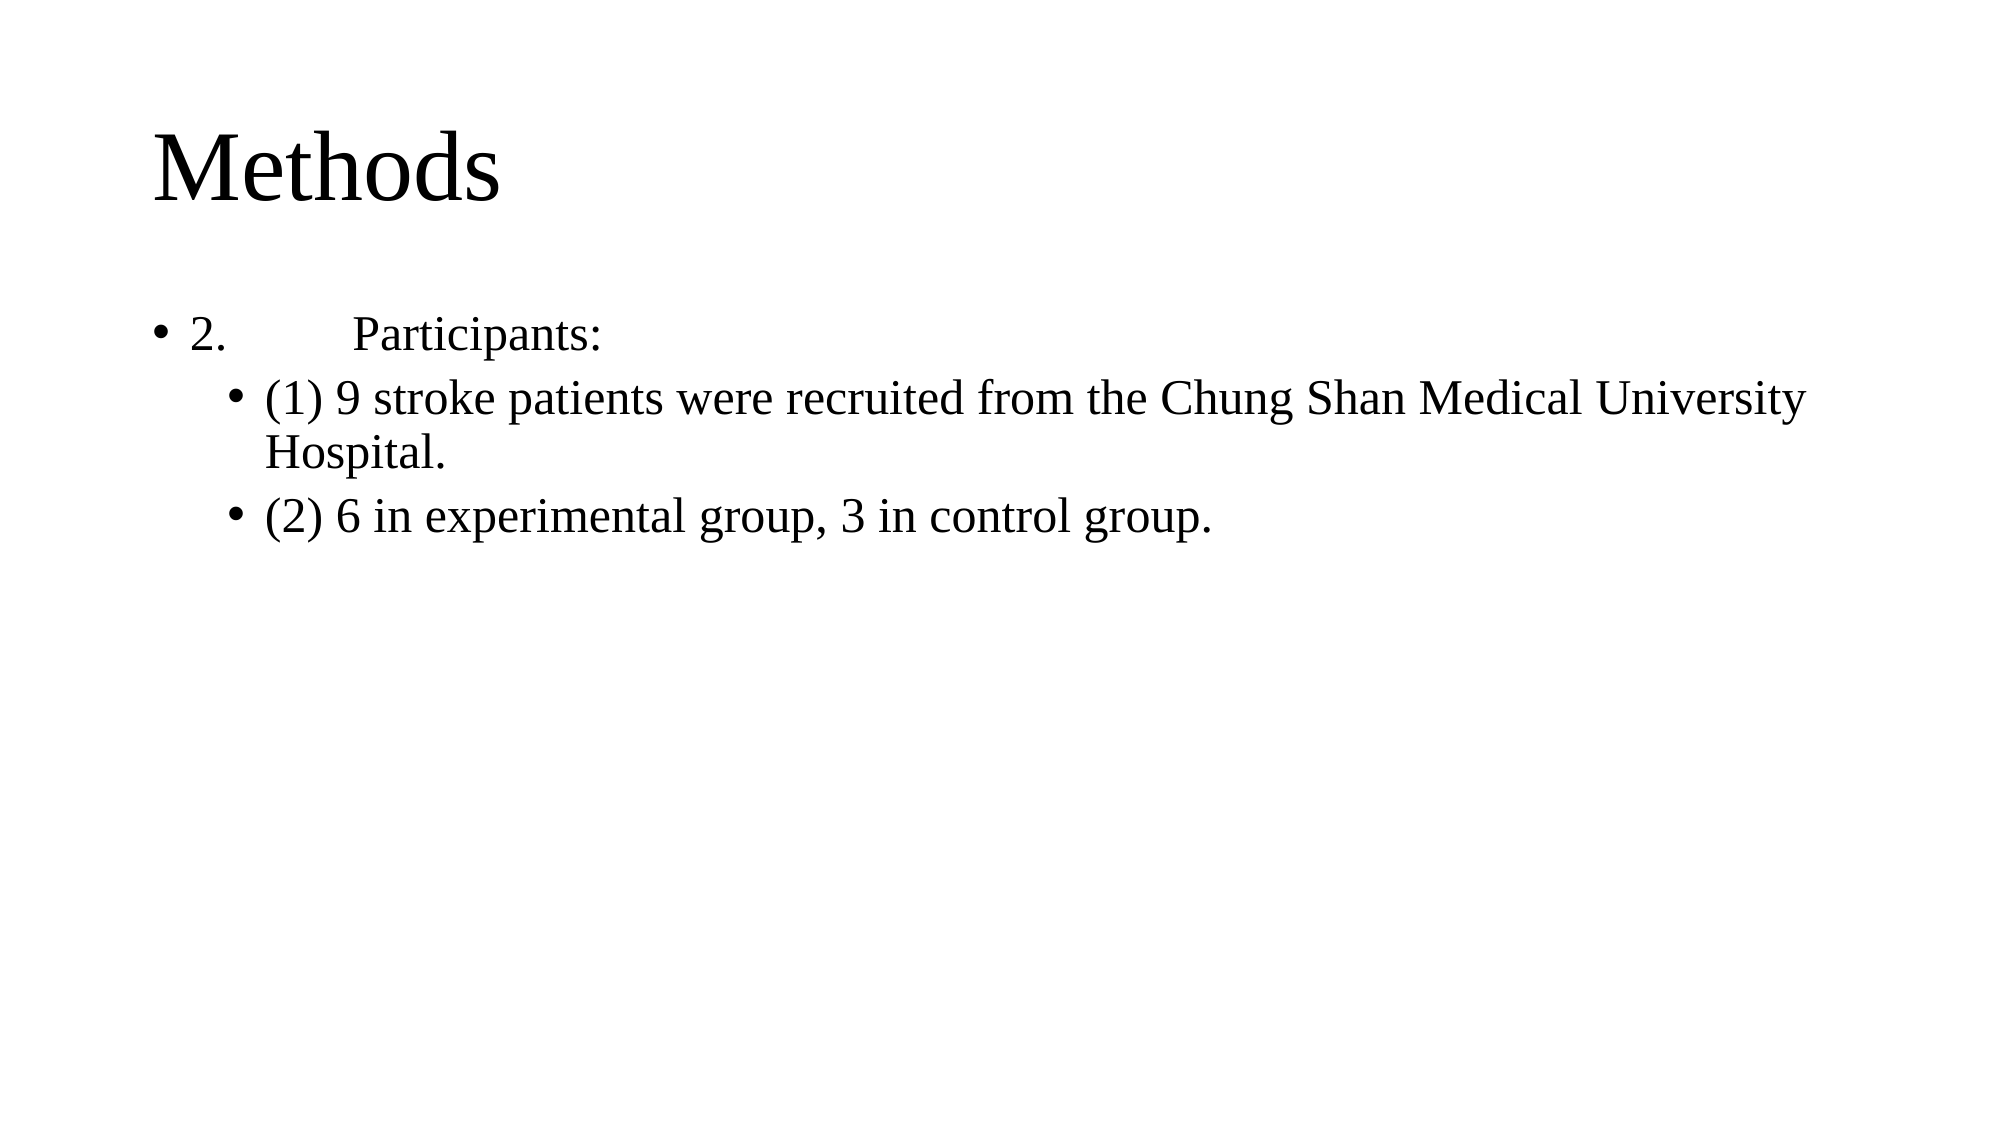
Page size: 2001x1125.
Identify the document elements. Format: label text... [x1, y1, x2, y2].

title Methods [137, 59, 1863, 278]
list 2. Participants: (1) 9 stroke patients were recruited from the Chung Shan Medical University Hospital. (2) 6 in experimental group, 3 in control group. [137, 299, 1863, 1014]
